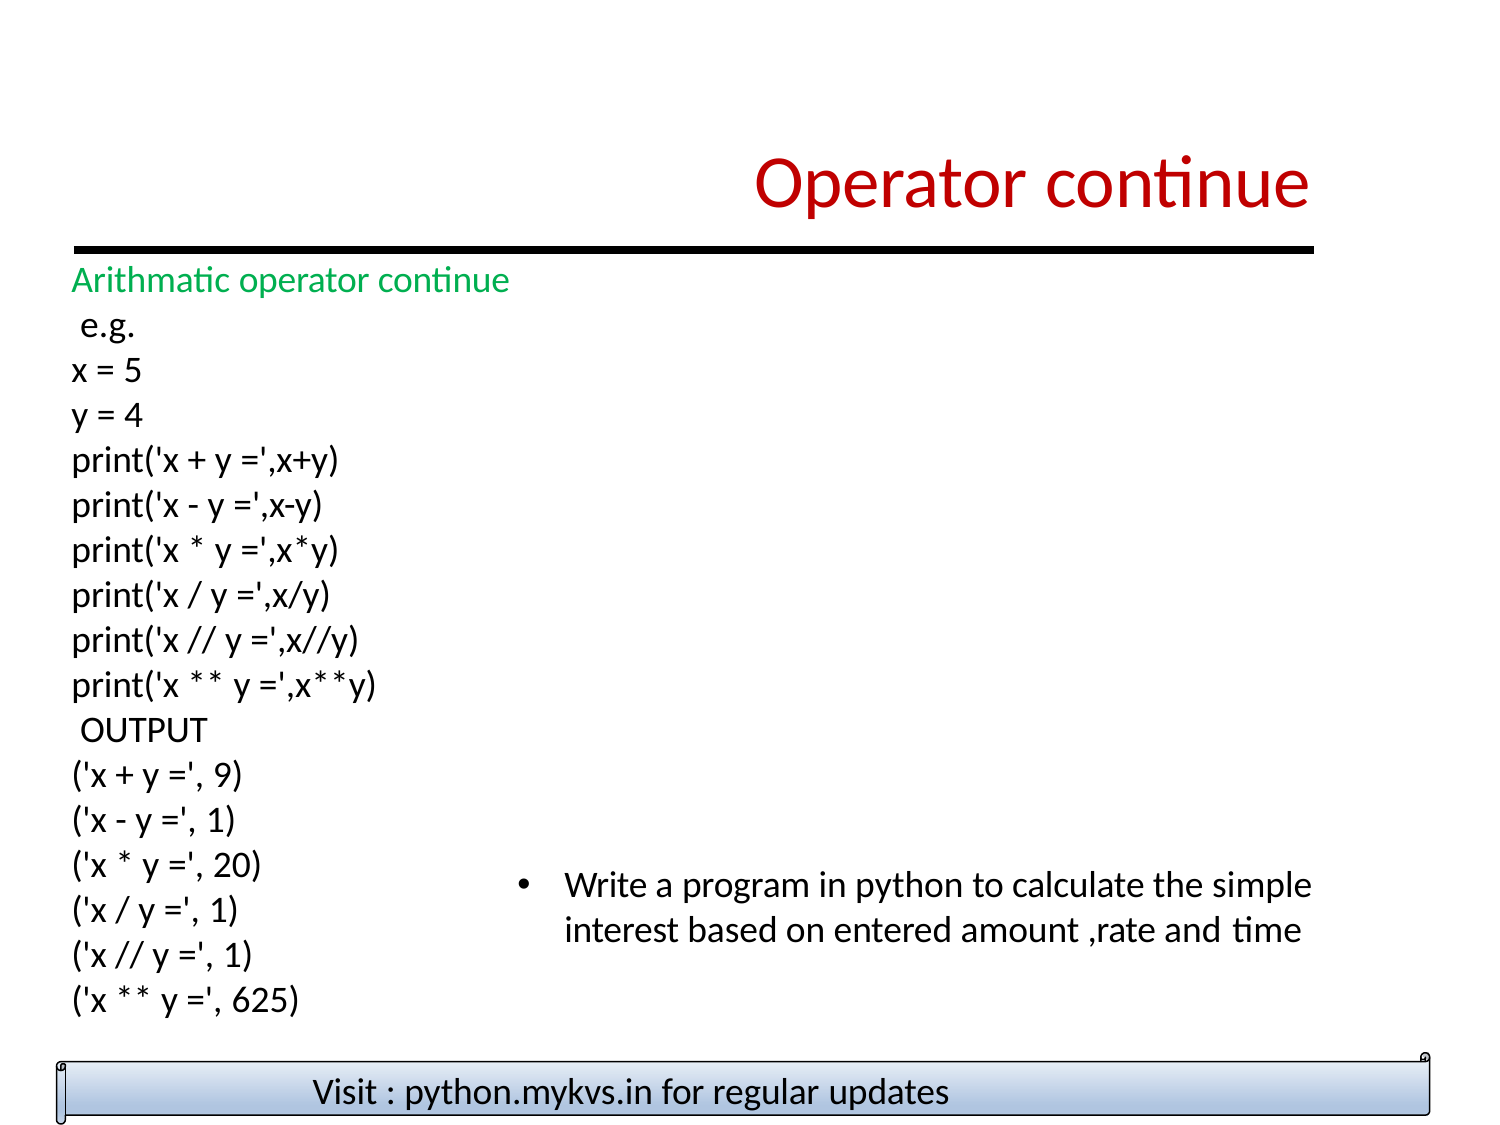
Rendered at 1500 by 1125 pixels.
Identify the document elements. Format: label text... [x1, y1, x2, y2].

text_box Write a program in python to calculate the simple interest based on entered amount ,rate and time [515, 858, 1323, 951]
text_box Arithmatic operator continue e.g. x = 5 y = 4 print('x + y =',x+y) print('x - y =',x-y) print('x * y =',x*y) print('x / y =',x/y) print('x // y =',x//y) print('x ** y =',x**y) OUTPUT ('x + y =', 9) ('x - y =', 1) ('x * y =', 20) ('x / y =', 1) ('x // y =', 1) ('x ** y =', 625) [69, 252, 518, 1021]
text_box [55, 1051, 1431, 1125]
title Operator continue [752, 129, 1318, 320]
